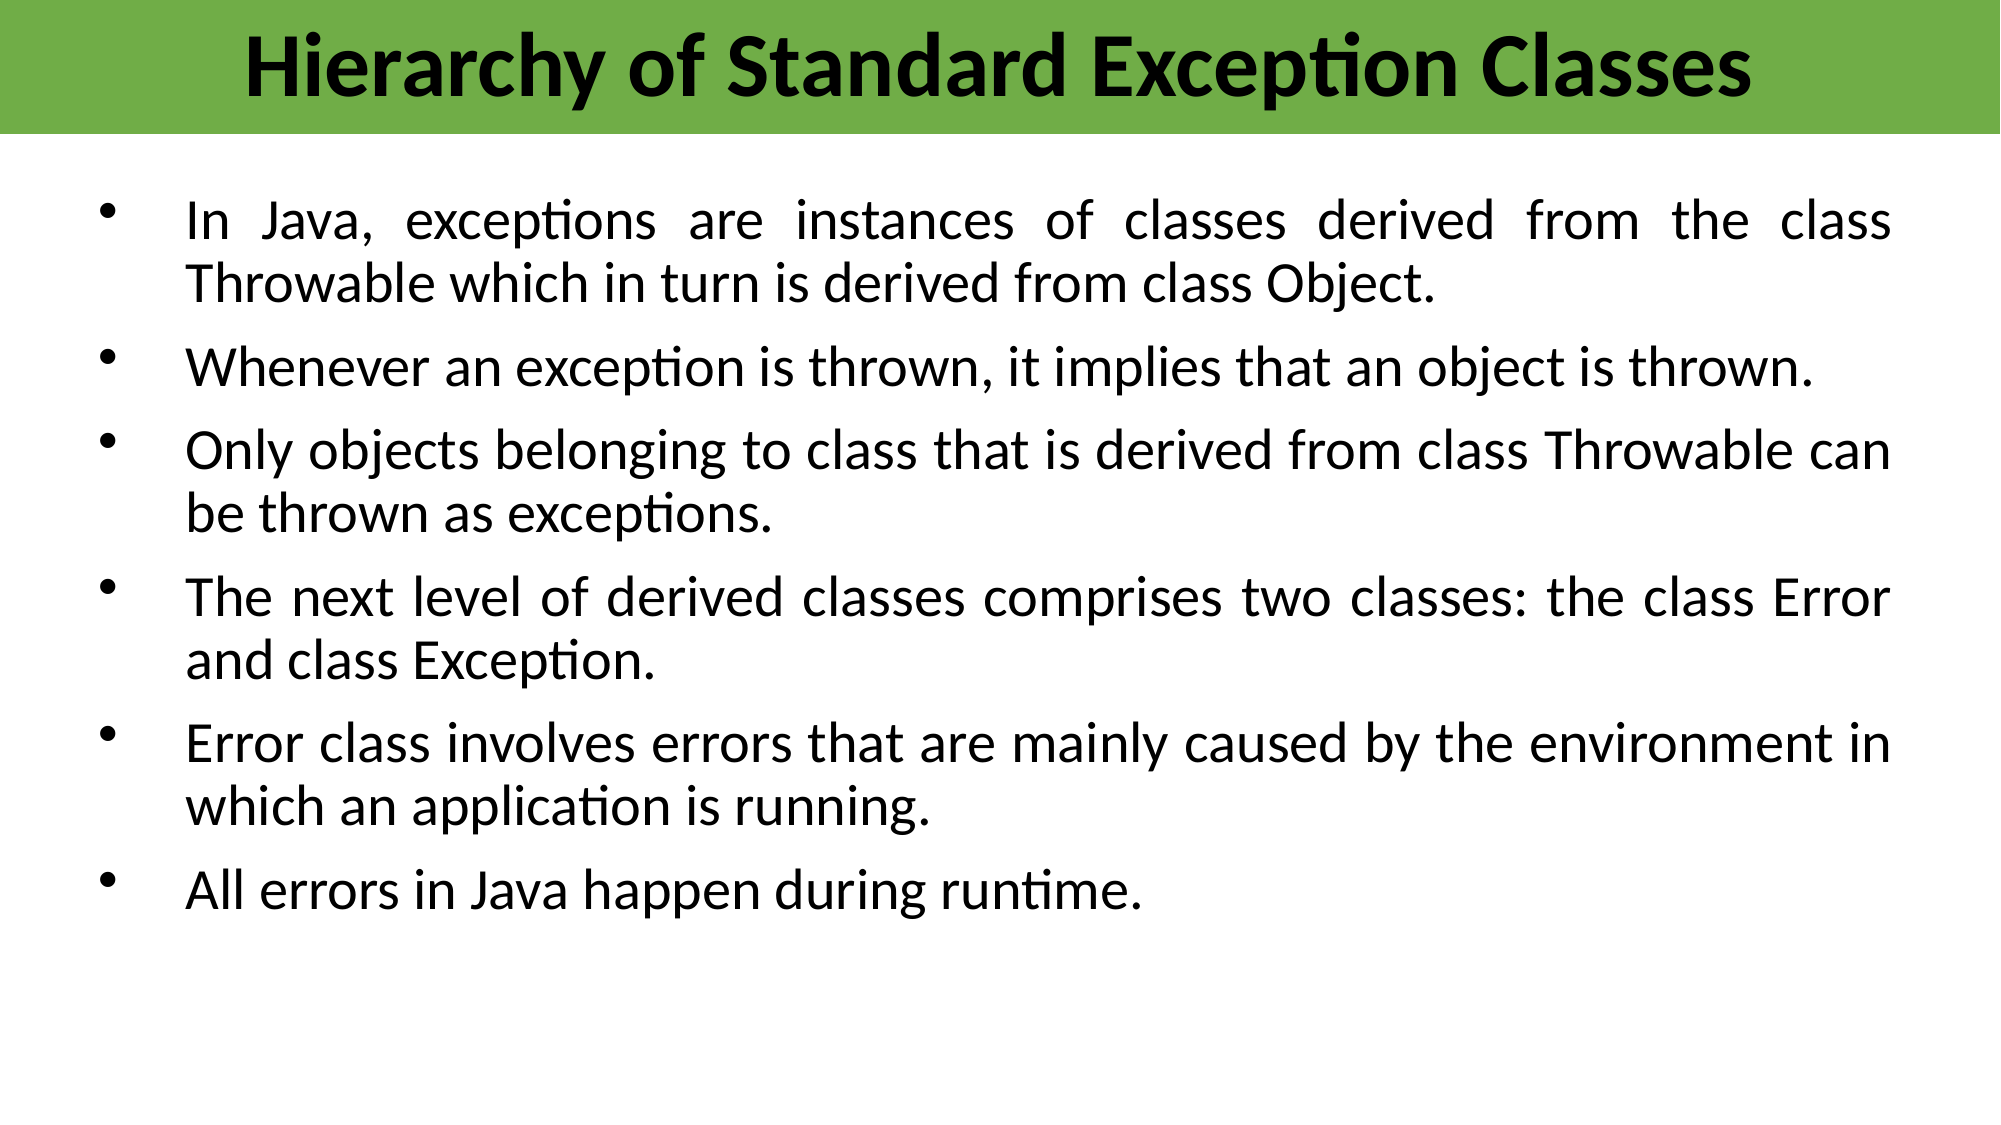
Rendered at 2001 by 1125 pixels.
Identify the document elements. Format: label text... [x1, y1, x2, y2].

list In Java, exceptions are instances of classes derived from the class Throwable which in turn is derived from class Object. Whenever an exception is thrown, it implies that an object is thrown. Only objects belonging to class that is derived from class Throwable can be thrown as exceptions. The next level of derived classes comprises two classes: the class Error and class Exception. Error class involves errors that are mainly caused by the environment in which an application is running. All errors in Java happen during runtime. [83, 181, 1909, 1044]
title Hierarchy of Standard Exception Classes [0, 0, 2000, 134]
